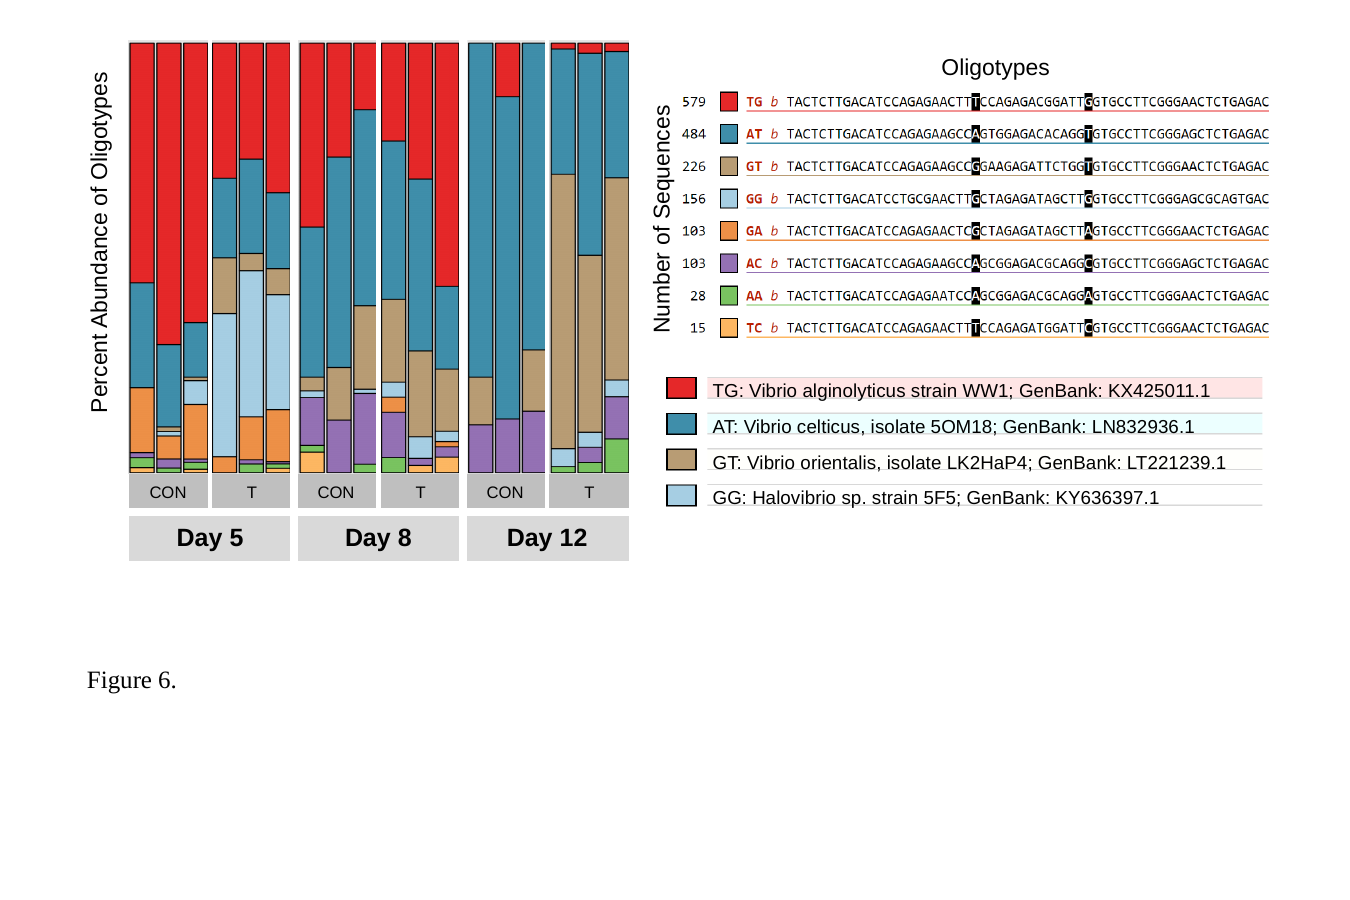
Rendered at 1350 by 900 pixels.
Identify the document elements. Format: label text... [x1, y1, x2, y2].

picture [380, 37, 463, 552]
table_cell Day 5 [129, 552, 290, 561]
table_cell Day 12 [467, 516, 629, 561]
text_box Figure 6. [72, 656, 1291, 702]
text_box Number of Sequences [639, 60, 682, 379]
text_box Percent Abundance of Oligotypes [76, 51, 119, 435]
picture [295, 37, 379, 552]
table_cell Day 8 [298, 516, 459, 561]
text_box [657, 371, 1284, 516]
picture [467, 37, 631, 552]
picture [128, 37, 292, 552]
picture [674, 84, 1291, 350]
text_box Oligotypes [803, 45, 1188, 84]
